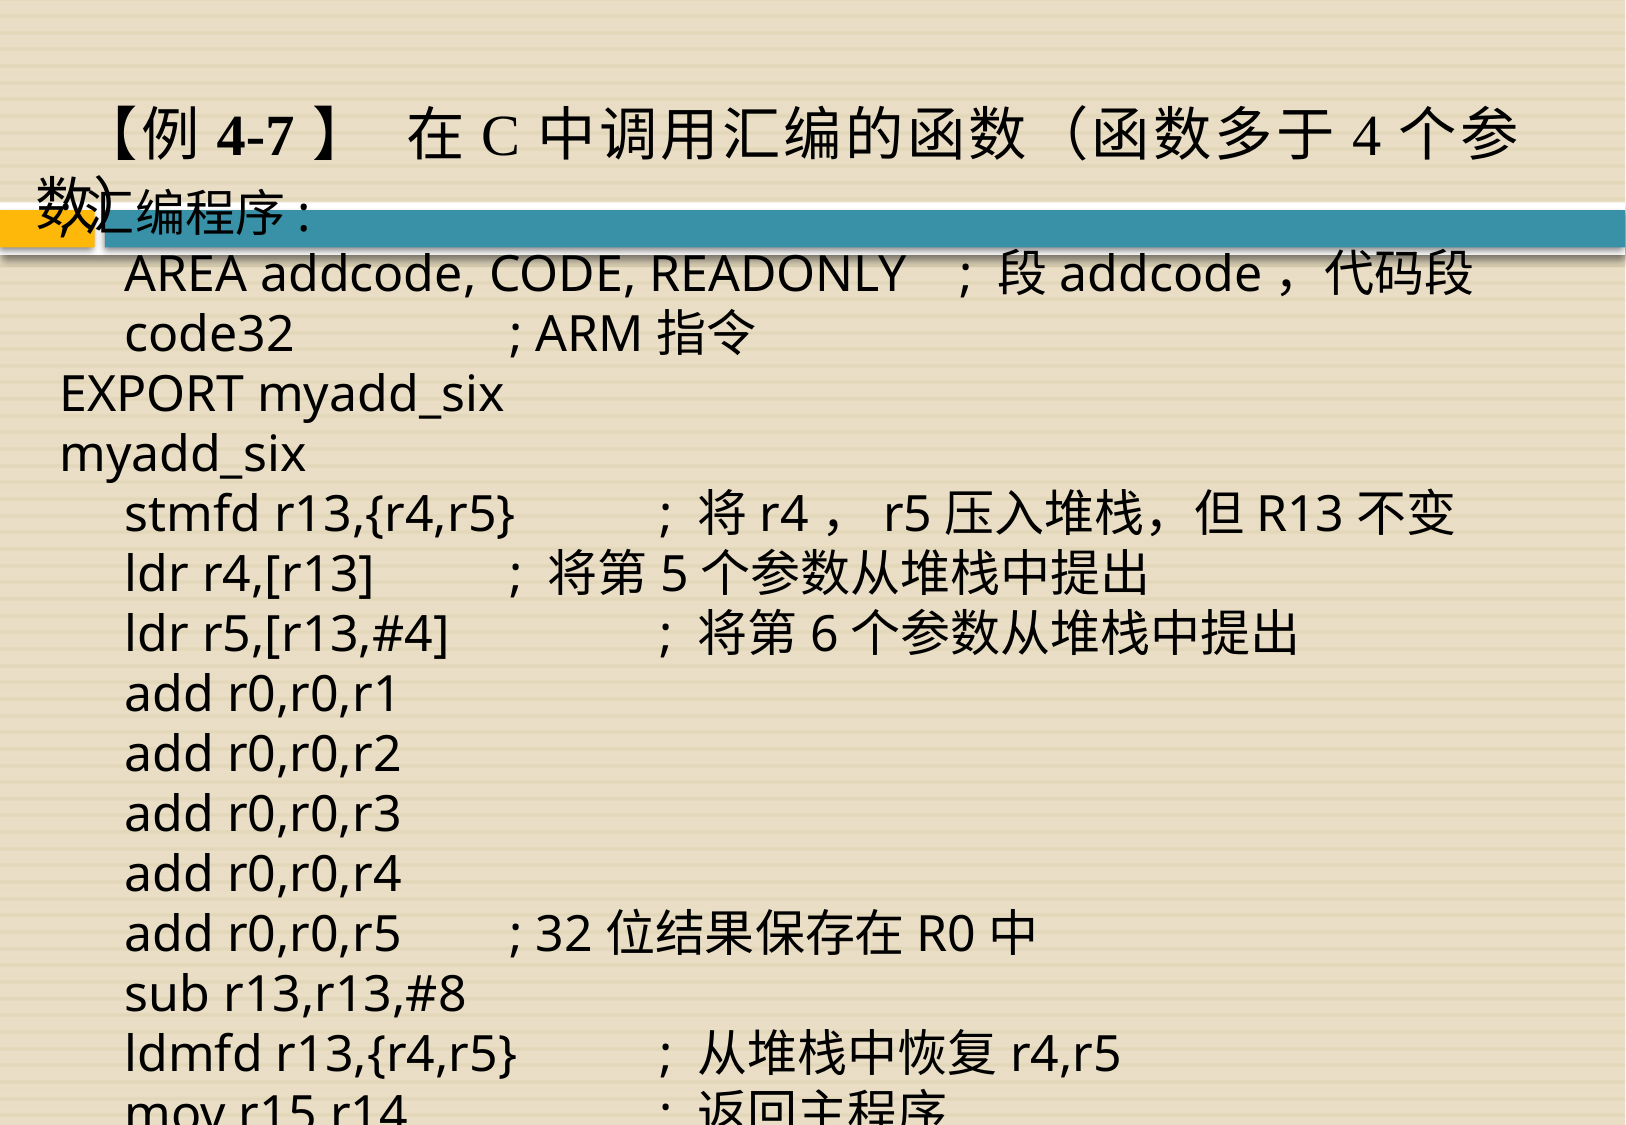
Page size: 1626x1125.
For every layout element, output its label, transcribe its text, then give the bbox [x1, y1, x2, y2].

text_box 【例4-7】 在C中调用汇编的函数（函数多于4个参数） [21, 89, 1534, 245]
text_box ;汇编程序: AREA addcode, CODE, READONLY ; 段addcode，代码段 code32 ; ARM指令 EXPORT myadd_six myadd_six stmfd r13,{r4,r5} ; 将r4，r5压入堆栈，但R13不变 ldr r4,[r13] ; 将第5个参数从堆栈中提出 ldr r5,[r13,#4] ; 将第6个参数从堆栈中提出 add r0,r0,r1 add r0,r0,r2 add r0,r0,r3 add r0,r0,r4 add r0,r0,r5 ; 32位结果保存在R0中 sub r13,r13,#8 ldmfd r13,{r4,r5} ; 从堆栈中恢复r4,r5 mov r15,r14 ; 返回主程序 END [44, 174, 1593, 1125]
